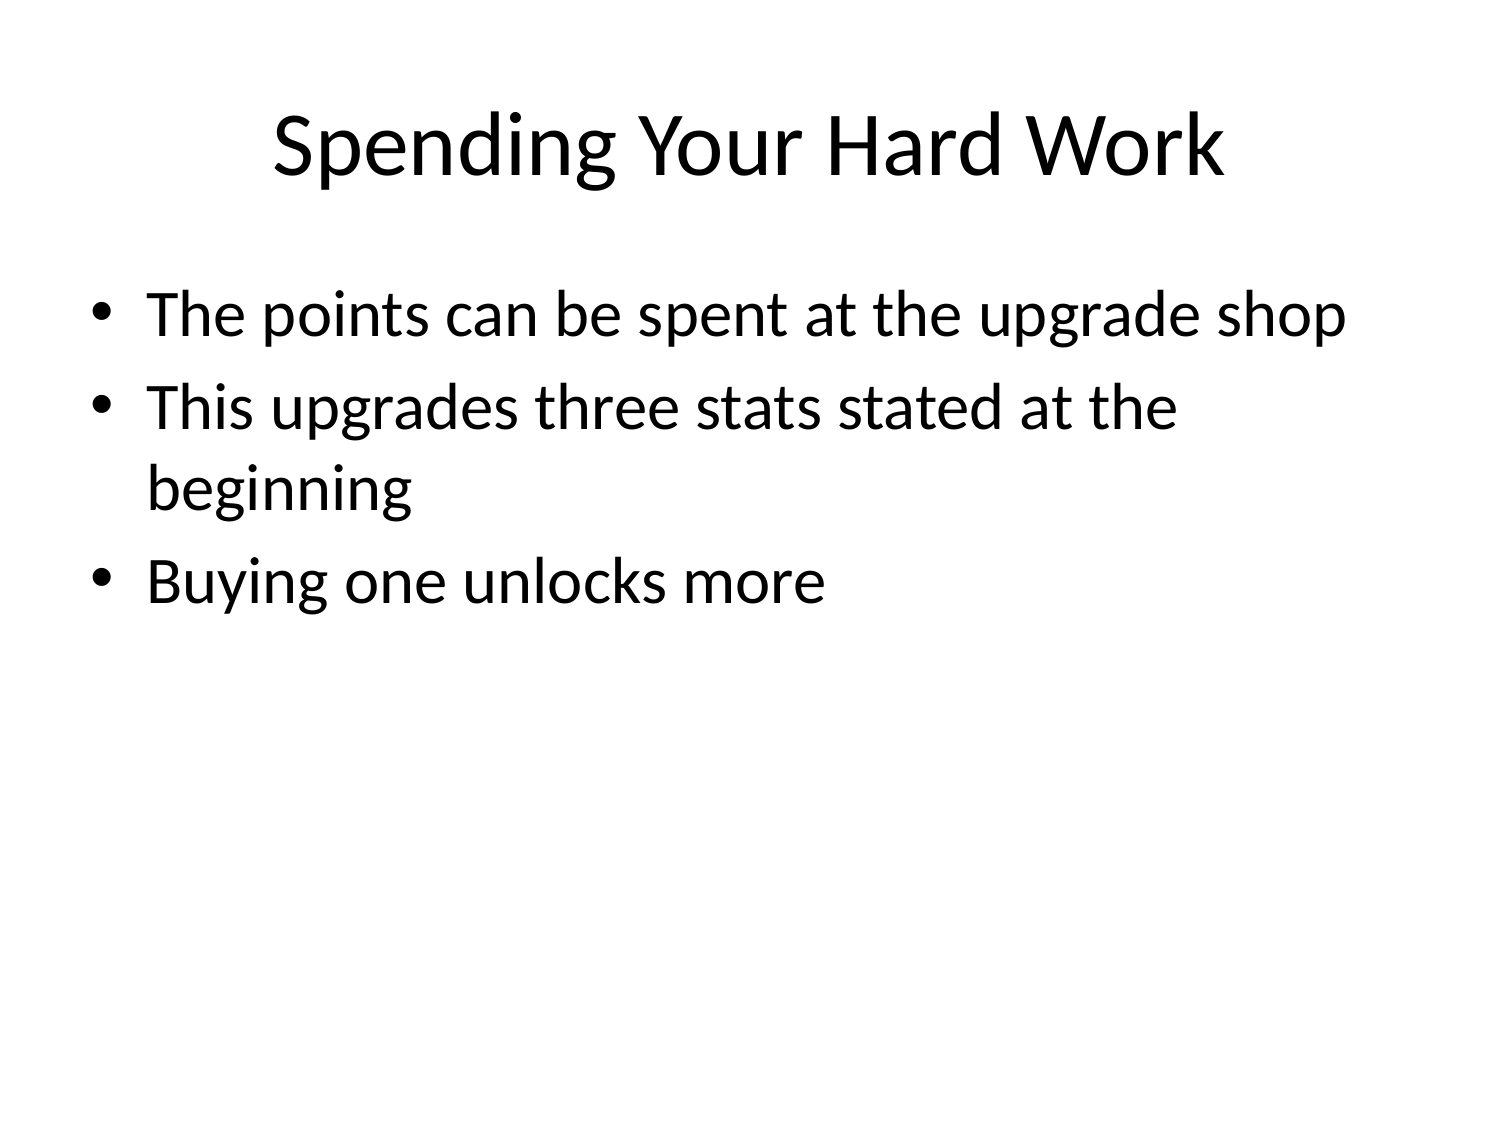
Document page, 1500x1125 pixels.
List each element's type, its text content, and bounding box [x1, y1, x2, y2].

title Spending Your Hard Work [75, 45, 1425, 233]
list The points can be spent at the upgrade shop This upgrades three stats stated at the beginning Buying one unlocks more [75, 262, 1425, 1005]
